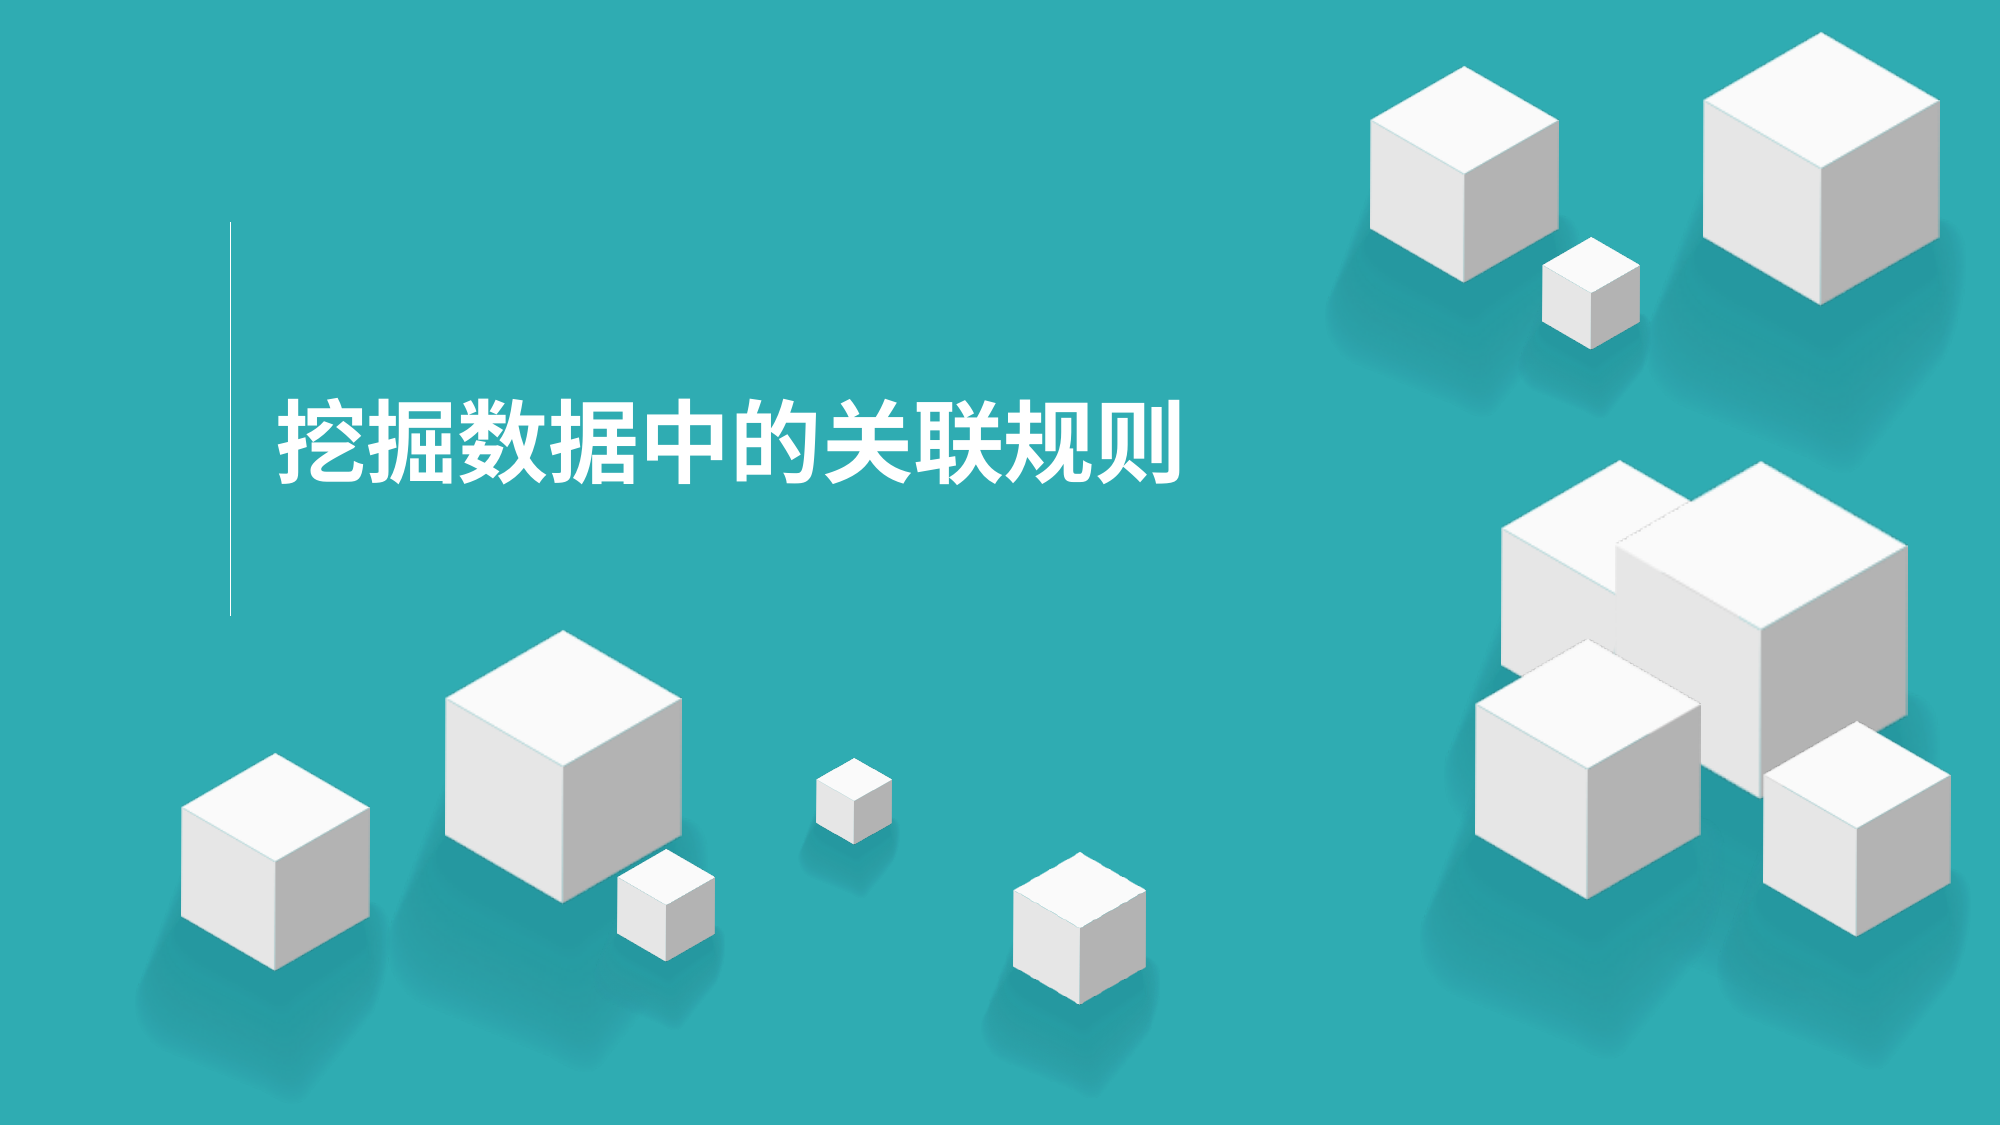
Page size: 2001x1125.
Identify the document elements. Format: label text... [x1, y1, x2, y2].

title 挖掘数据中的关联规则 [260, 99, 1293, 643]
picture [798, 757, 900, 898]
picture [1325, 31, 1971, 1070]
picture [135, 643, 725, 1104]
picture [981, 851, 1160, 1098]
